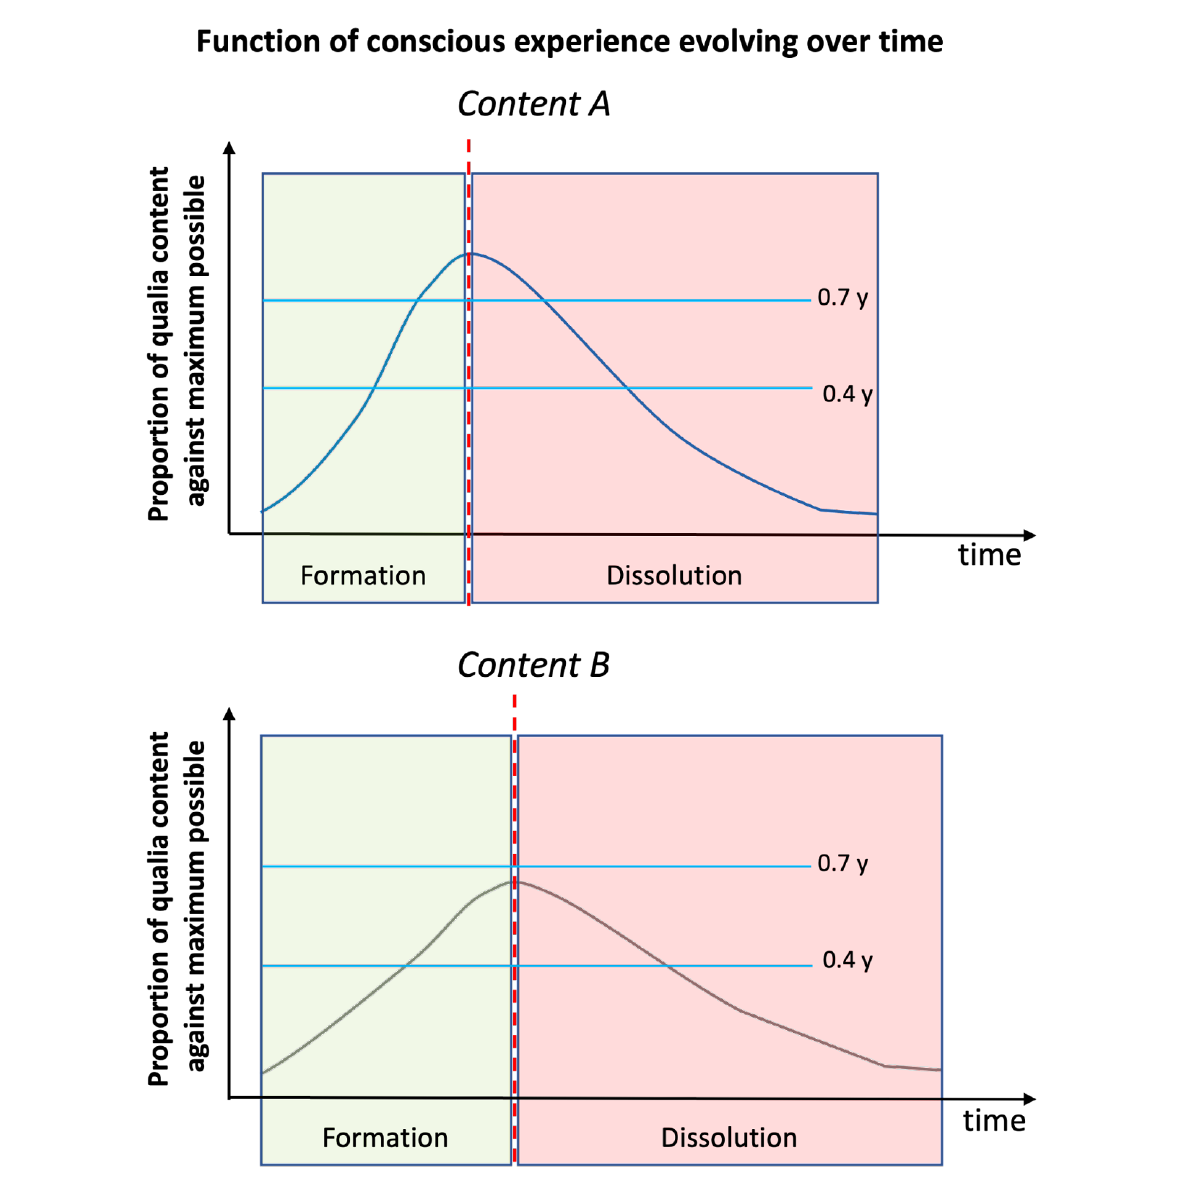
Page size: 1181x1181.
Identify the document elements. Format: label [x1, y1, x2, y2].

picture [129, 8, 1051, 1173]
